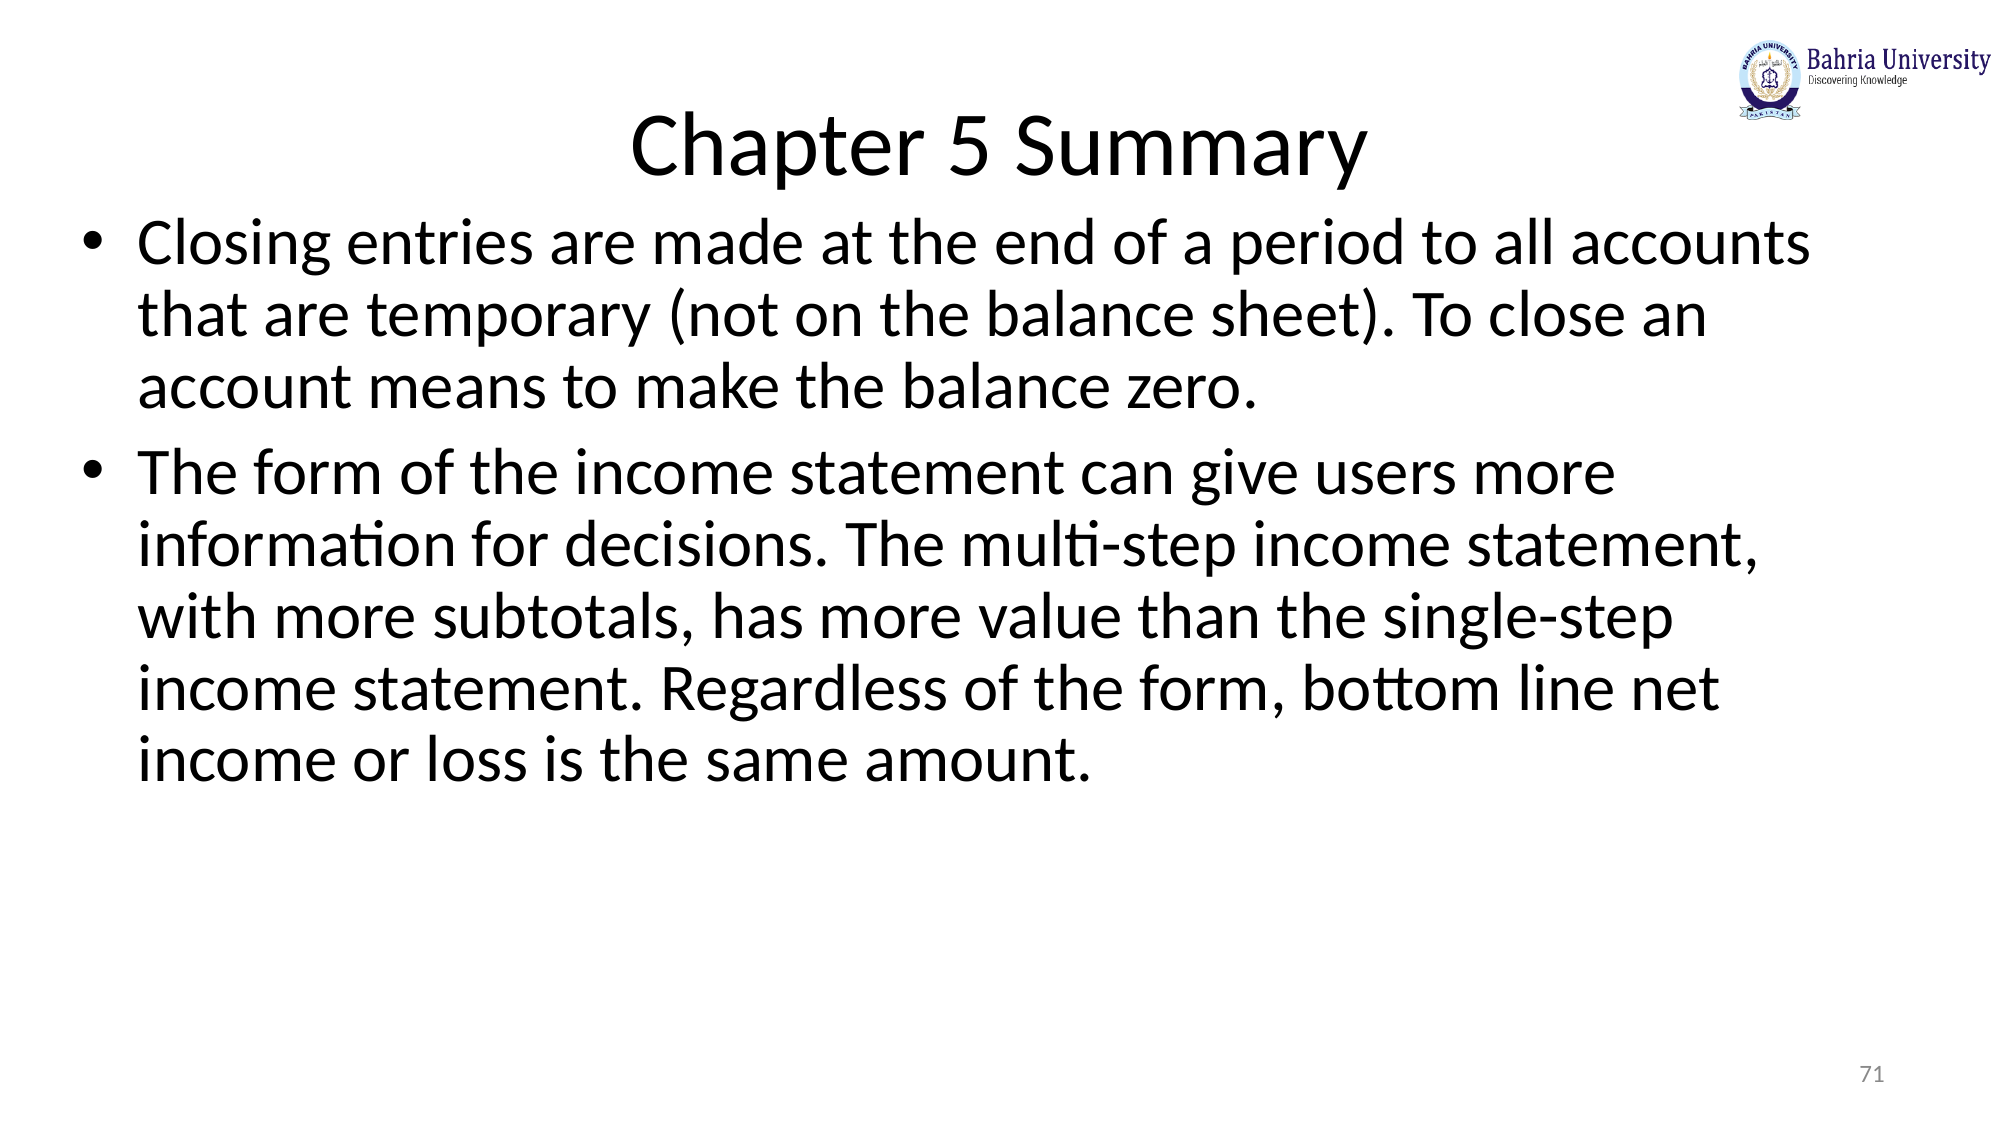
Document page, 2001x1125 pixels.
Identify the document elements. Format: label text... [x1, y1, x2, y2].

picture [1738, 39, 2000, 120]
title Chapter 5 Summary [99, 45, 1900, 200]
list Closing entries are made at the end of a period to all accounts that are temporary (not on the balance sheet). To close an account means to make the balance zero. The form of the income statement can give users more information for decisions. The multi-step income statement, with more subtotals, has more value than the single-step income statement. Regardless of the form, bottom line net income or loss is the same amount. [66, 200, 1900, 944]
slide_number 71 [1433, 1042, 1900, 1103]
